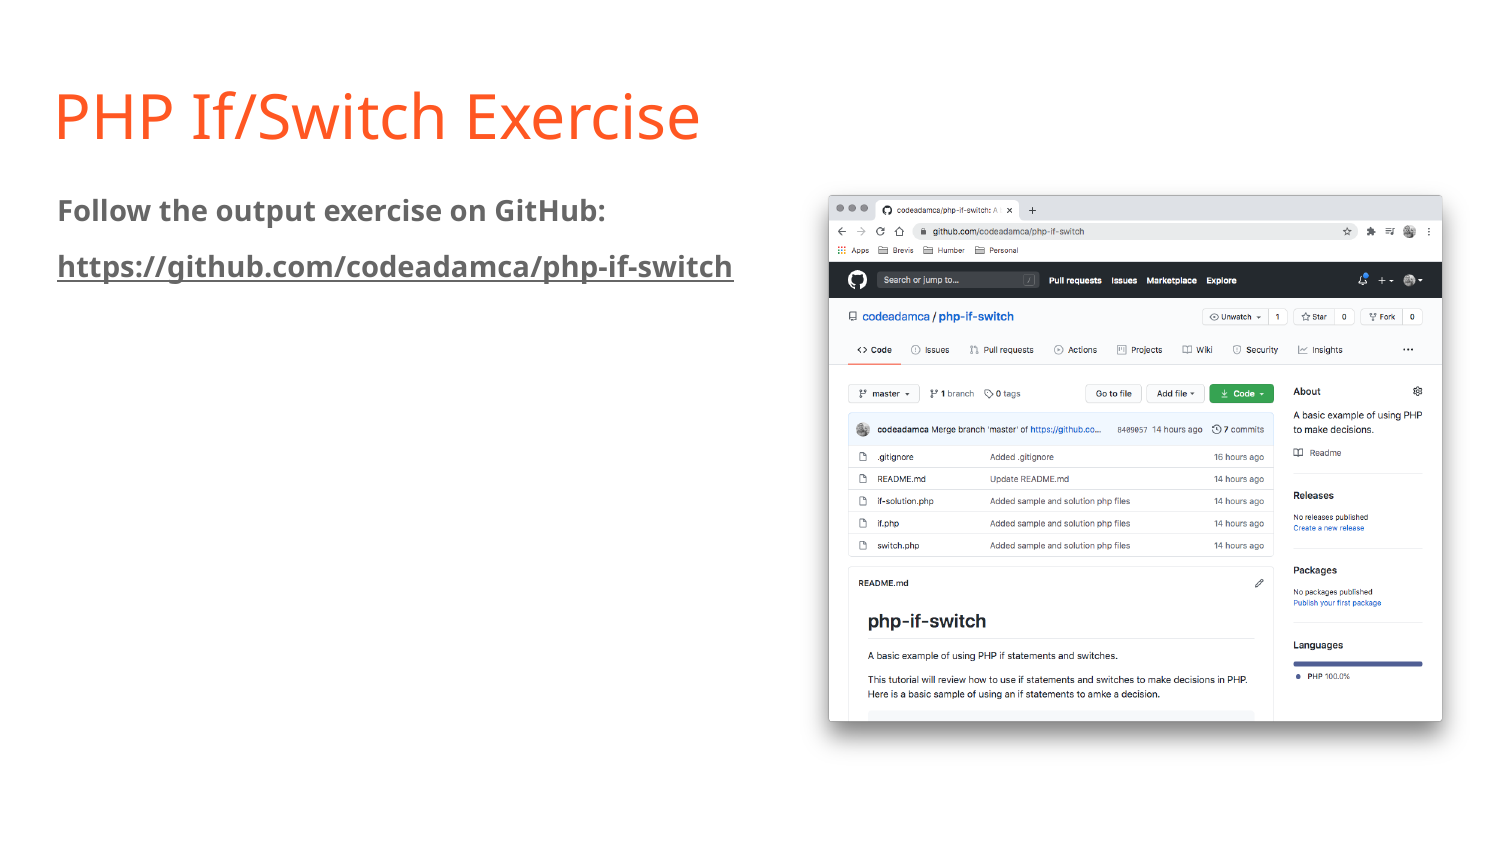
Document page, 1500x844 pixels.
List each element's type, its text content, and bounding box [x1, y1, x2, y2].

title PHP If/Switch Exercise [38, 61, 1399, 152]
title Follow the output exercise on GitHub: https://github.com/codeadamca/php-if-switch [42, 177, 771, 789]
picture [795, 176, 1476, 770]
